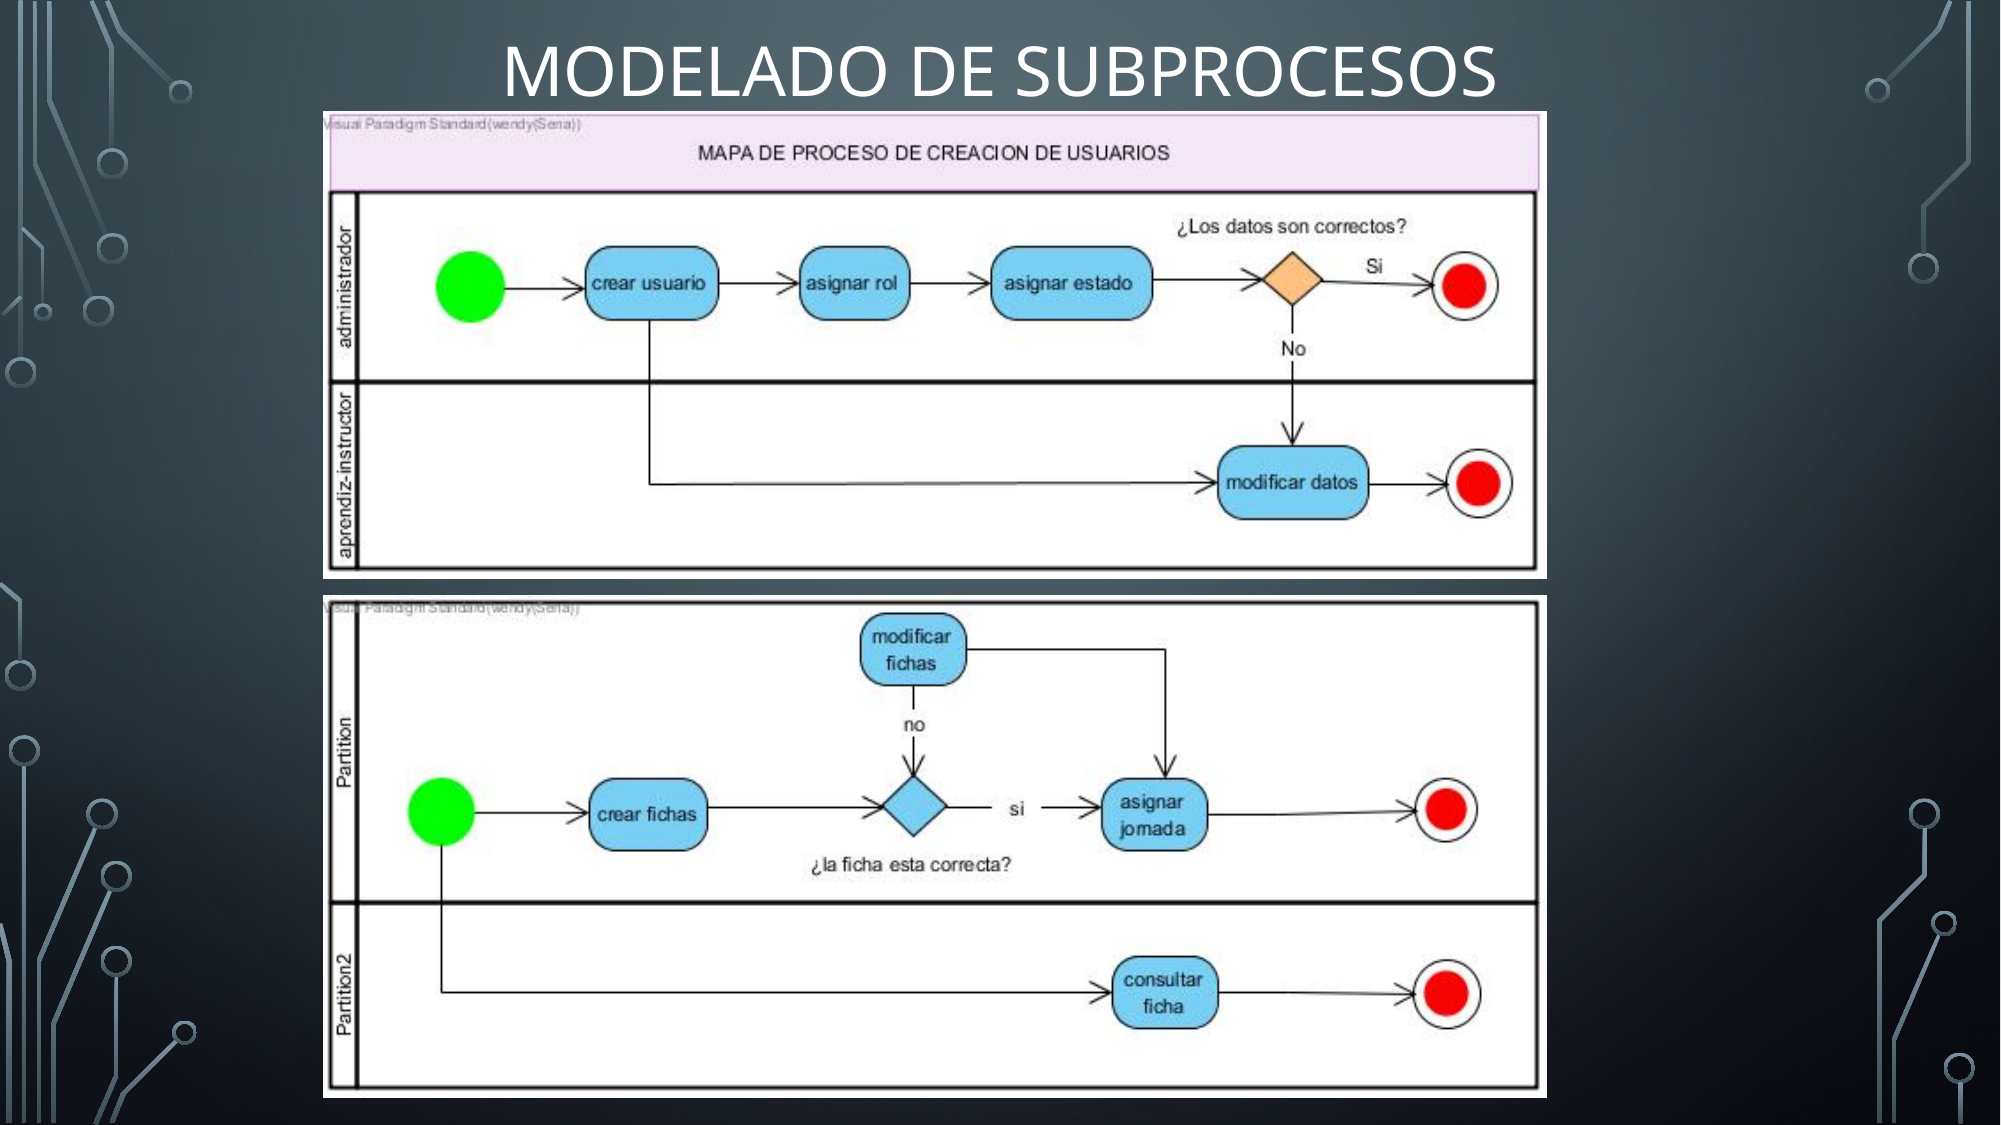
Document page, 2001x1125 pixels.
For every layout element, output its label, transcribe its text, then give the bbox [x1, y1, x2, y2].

picture [323, 595, 1547, 1098]
title MODELADO DE SUBPROCESOS [187, 29, 1813, 120]
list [323, 111, 1547, 579]
